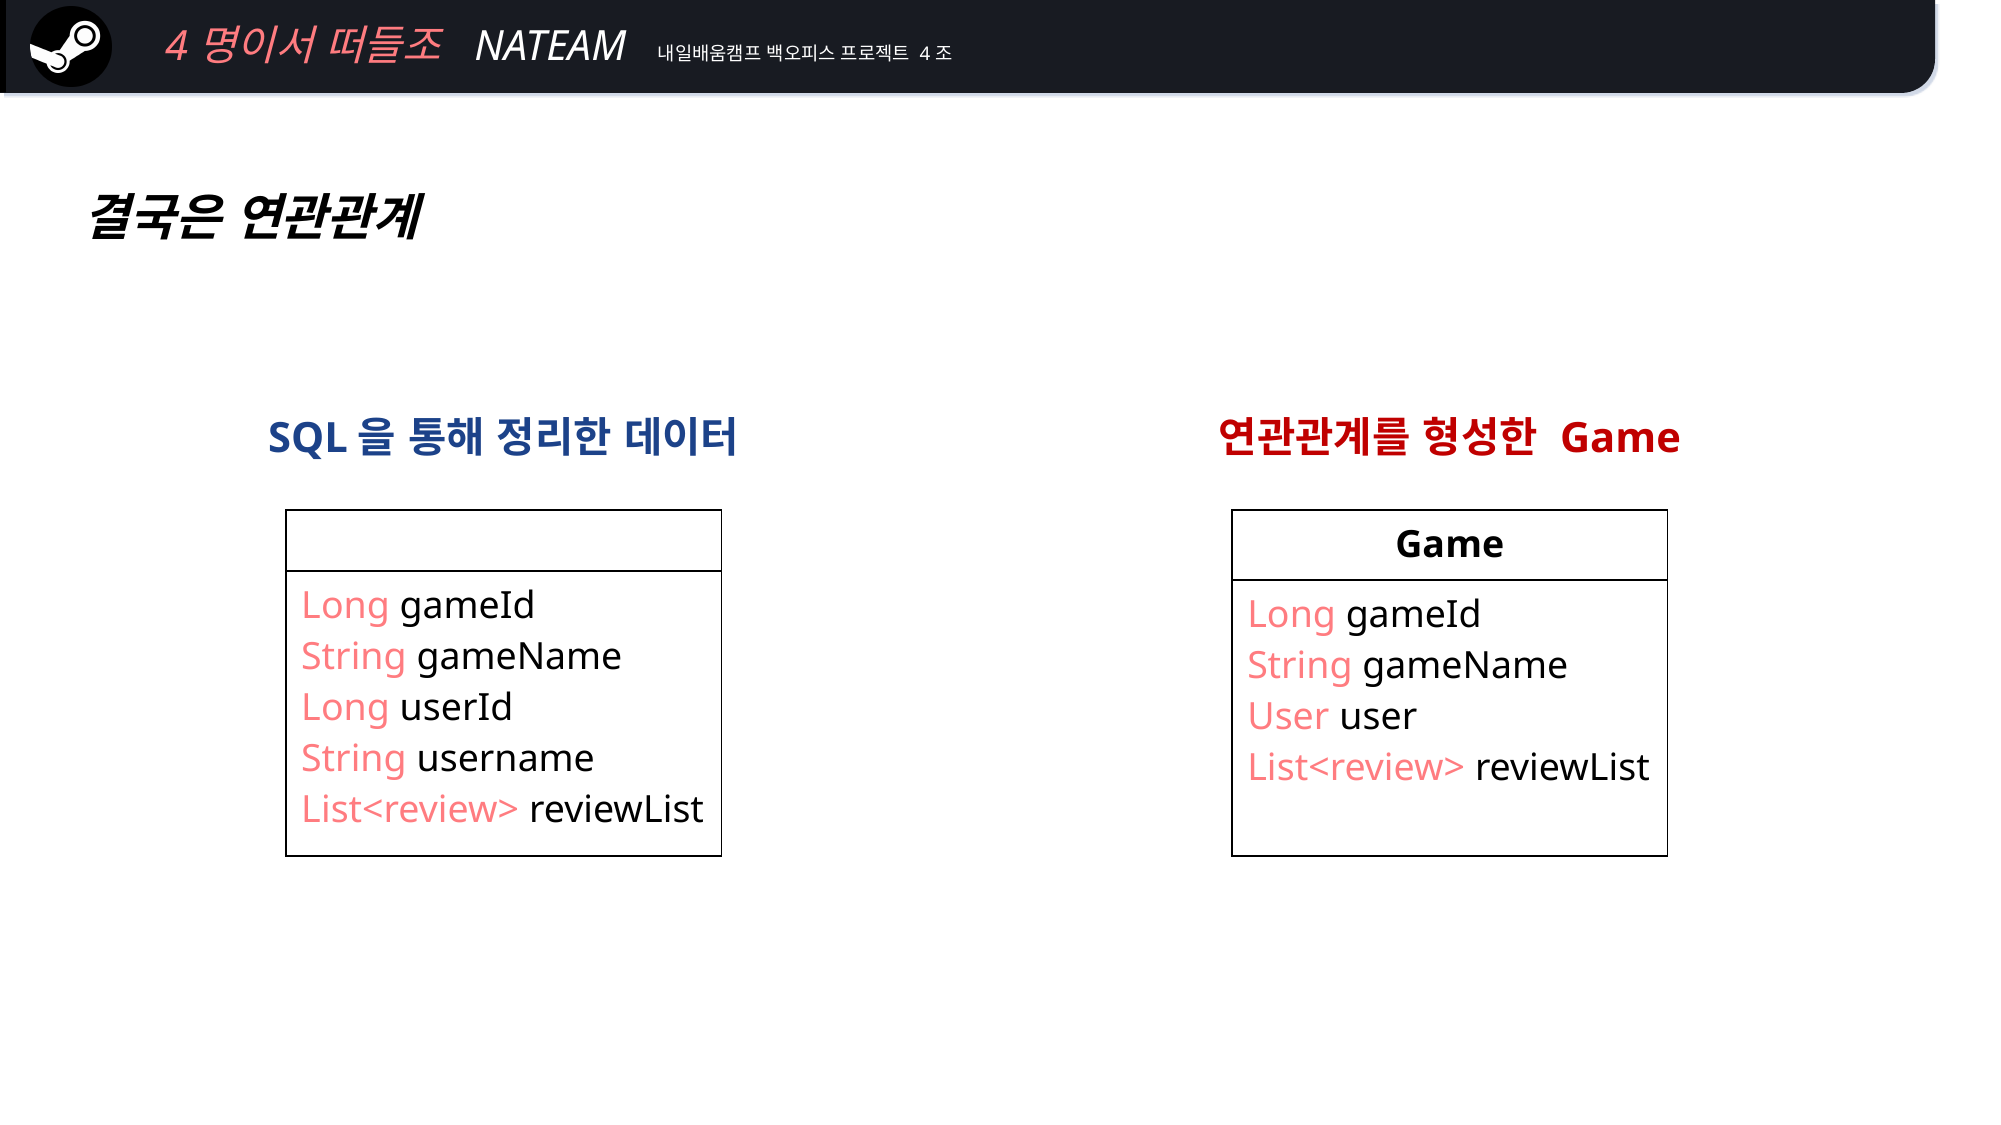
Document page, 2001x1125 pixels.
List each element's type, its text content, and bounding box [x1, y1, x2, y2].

text_box 연관관계를 형성한 Game [1152, 378, 1748, 469]
table_header Game [1233, 511, 1667, 579]
text_box SQL을 통해 정리한 데이터 [206, 378, 802, 469]
table_cell Long gameId String gameName User user List<review> reviewList [1233, 581, 1667, 855]
table_header [287, 511, 721, 570]
text_box 결국은 연관관계 [39, 178, 1780, 254]
table_cell Long gameId String gameName Long userId String username List<review> reviewList [287, 572, 721, 855]
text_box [0, 0, 1936, 93]
